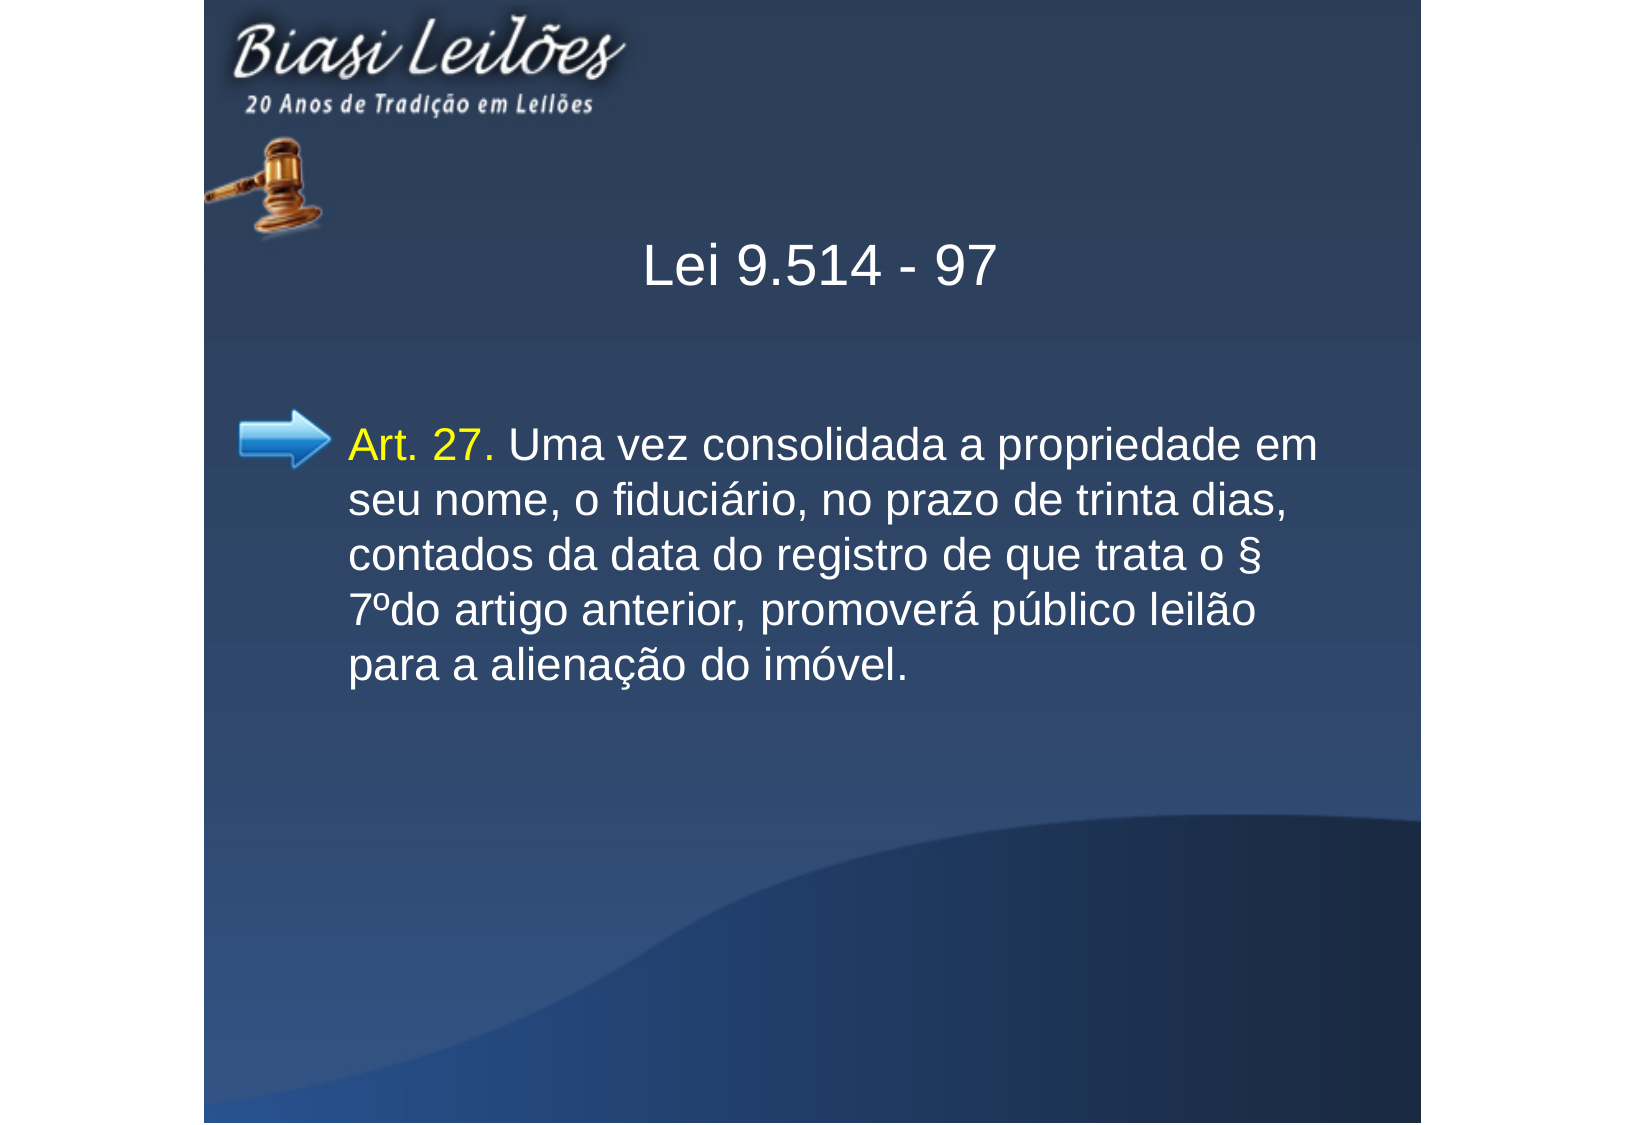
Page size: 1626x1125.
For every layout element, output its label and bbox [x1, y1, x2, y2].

picture [204, 0, 1421, 1123]
